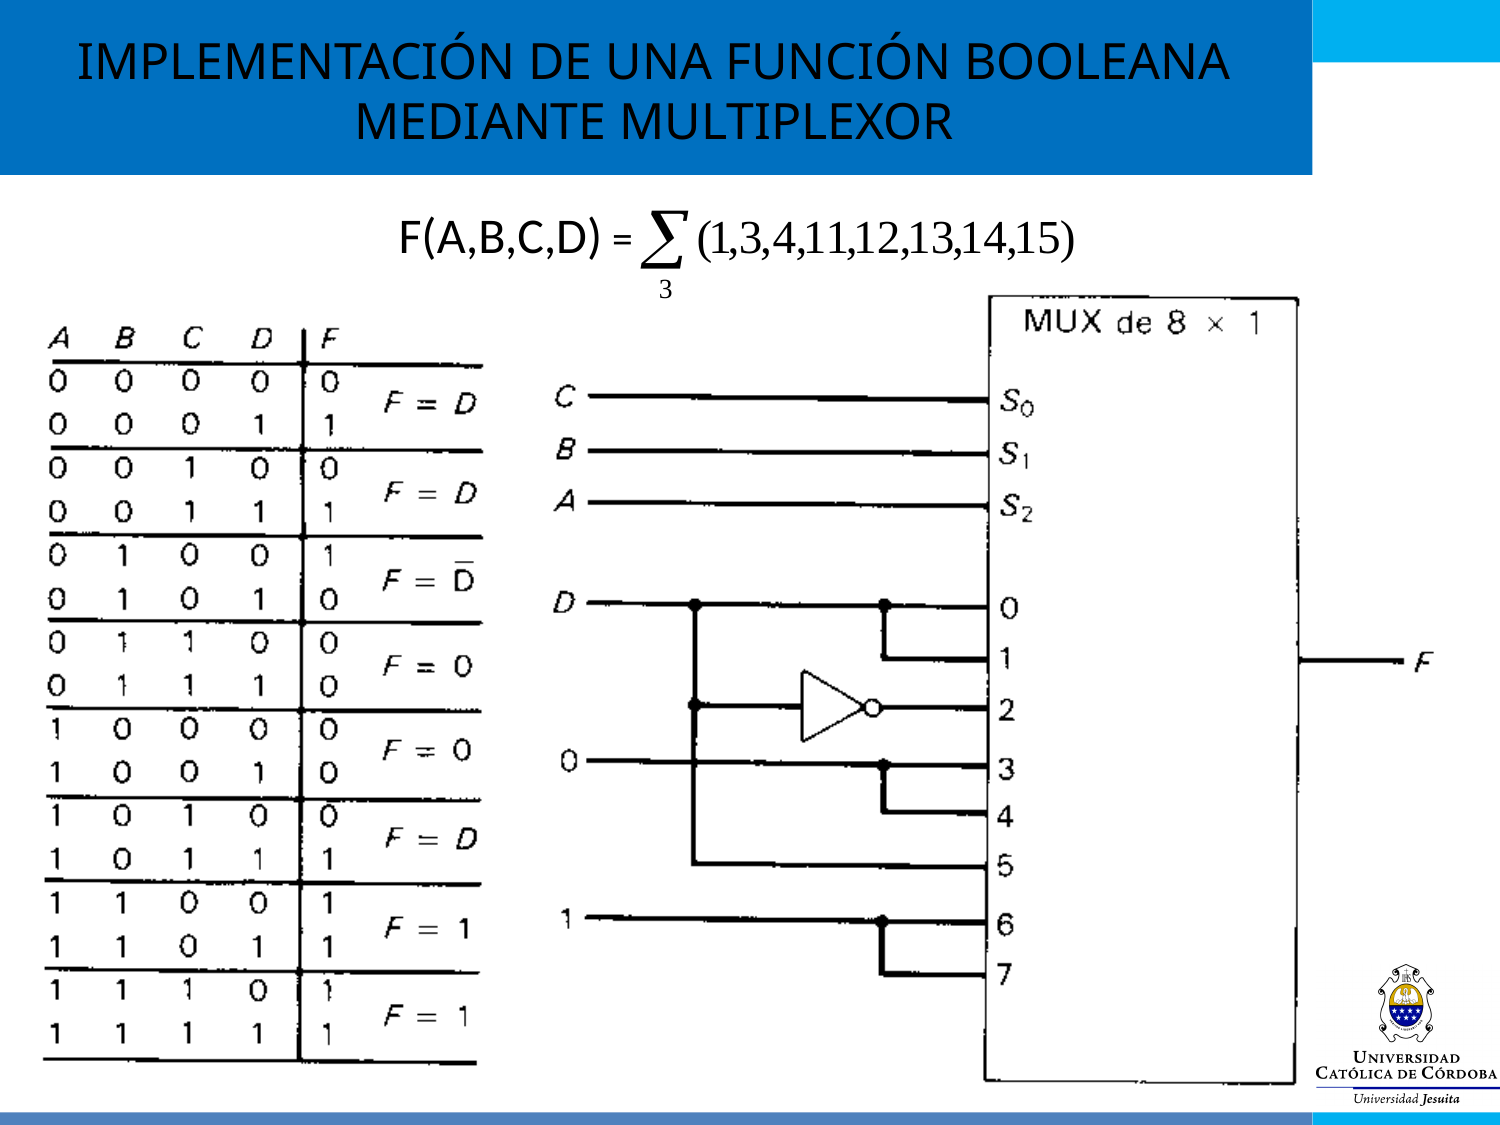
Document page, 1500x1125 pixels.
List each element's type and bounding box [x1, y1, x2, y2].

text_box [0, 0, 1500, 1125]
text_box [633, 201, 1083, 309]
picture [23, 308, 499, 1086]
